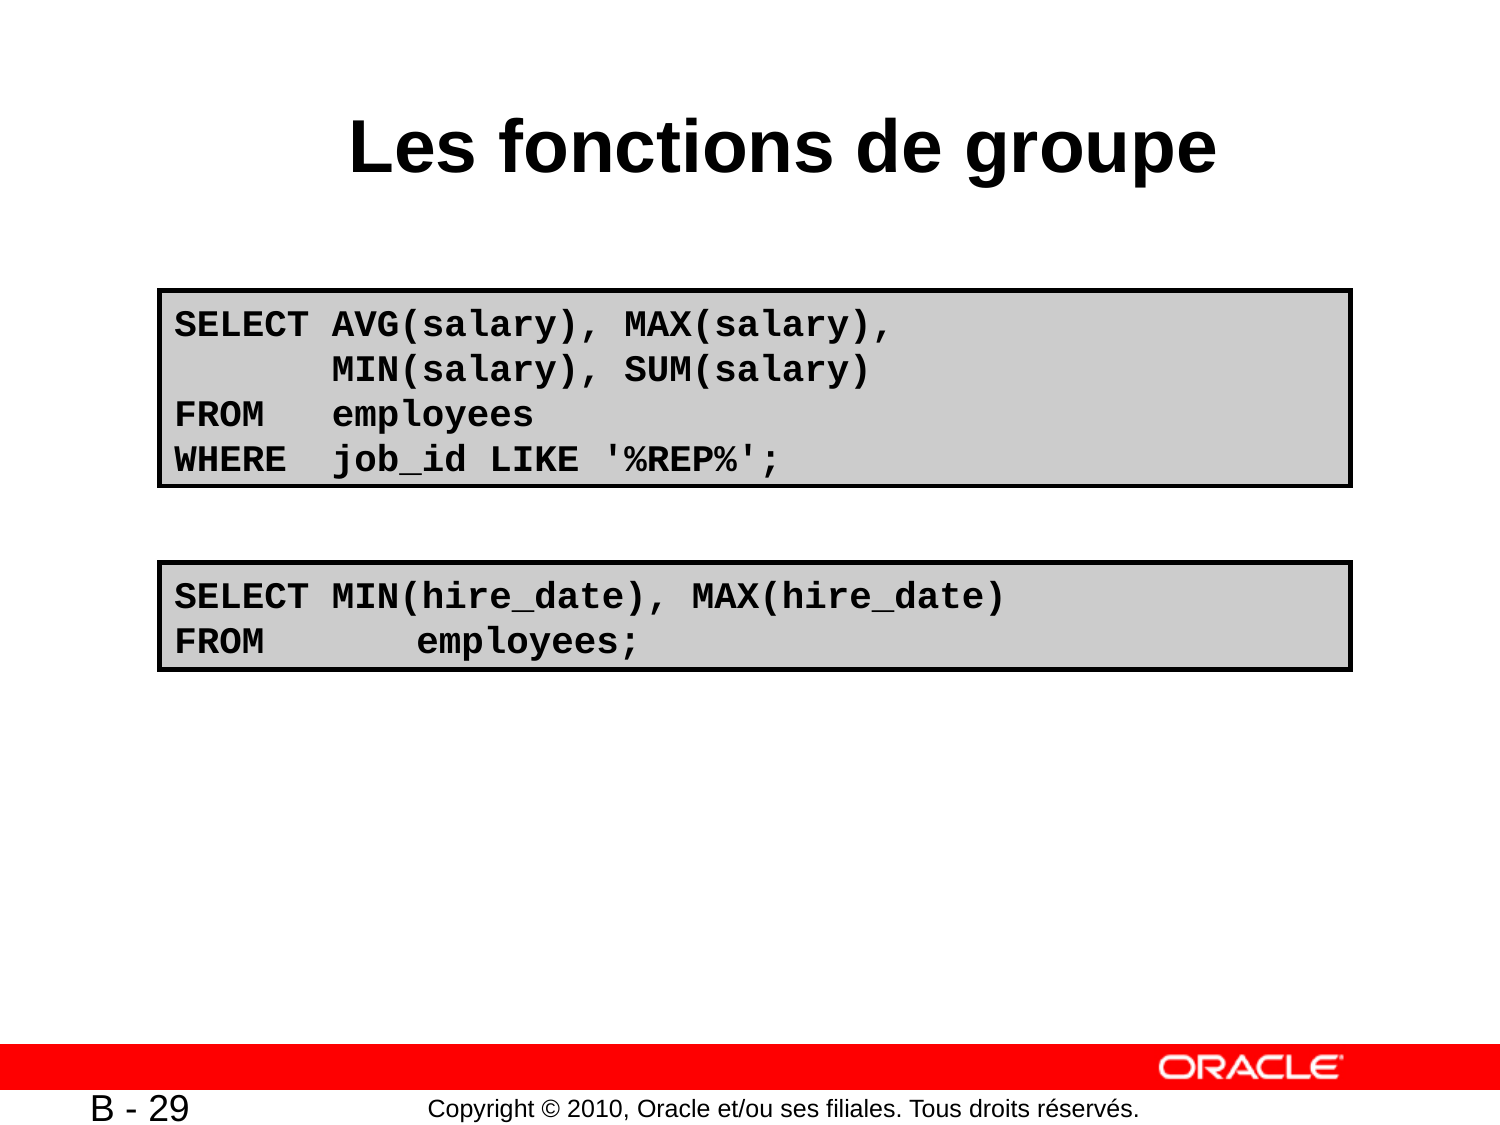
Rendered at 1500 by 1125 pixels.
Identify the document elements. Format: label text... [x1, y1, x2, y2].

text_box SELECT AVG(salary), MAX(salary), MIN(salary), SUM(salary) FROM employees WHERE job_id LIKE '%REP%'; [159, 290, 1351, 487]
text_box SELECT MIN(hire_date), MAX(hire_date) FROM employees; [159, 562, 1351, 670]
picture [0, 1044, 1500, 1090]
text_box Les fonctions de groupe [333, 89, 1234, 195]
